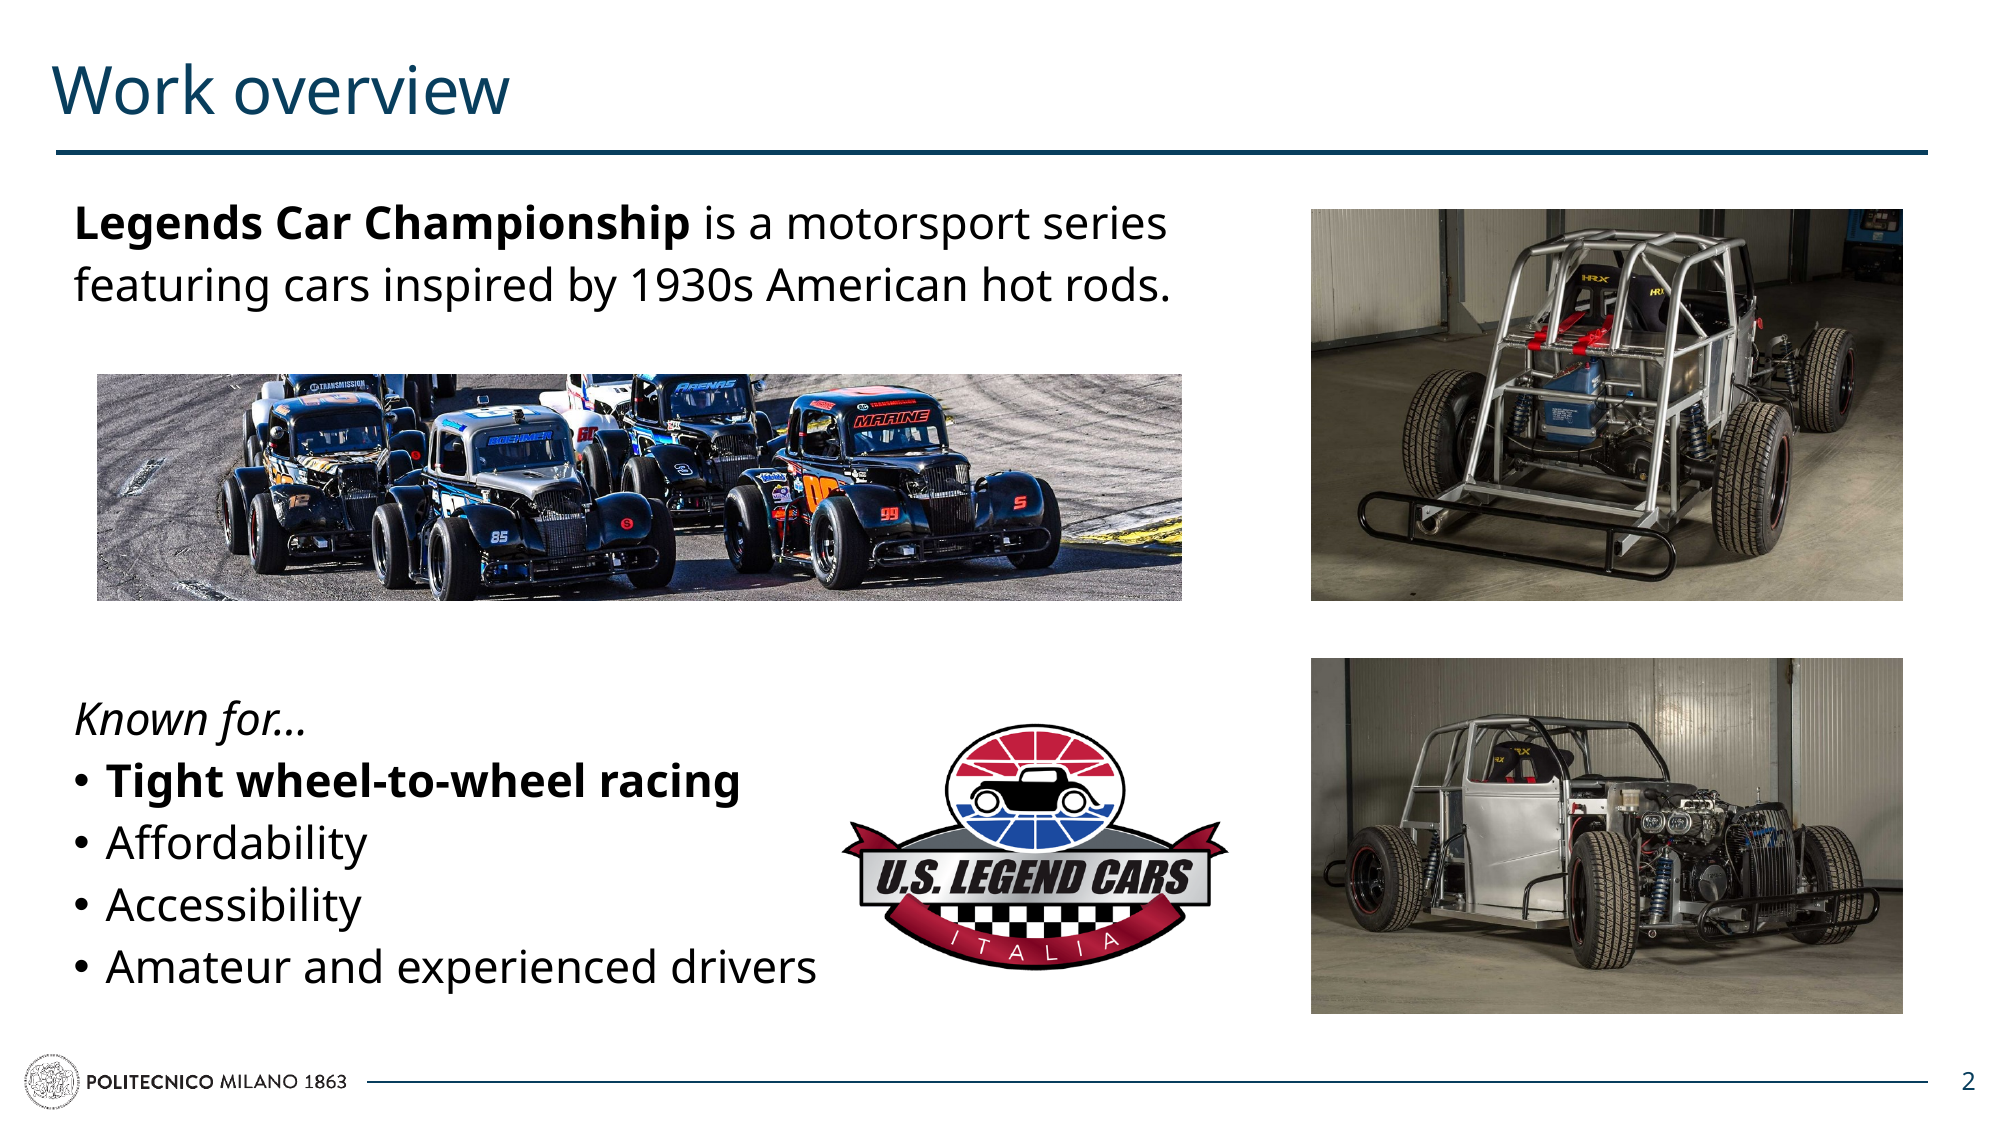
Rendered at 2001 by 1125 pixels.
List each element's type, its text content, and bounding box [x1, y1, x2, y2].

title Work overview [36, 30, 1762, 151]
slide_number 2 [1902, 1052, 1991, 1113]
picture [1311, 658, 1903, 1015]
picture [831, 716, 1239, 982]
picture [97, 374, 1182, 601]
picture [1311, 209, 1903, 601]
list Legends Car Championship is a motorsport series featuring cars inspired by 1930s American hot rods. Known for… Tight wheel-to-wheel racing Affordability Accessibility Amateur and experienced drivers [56, 183, 1230, 1015]
picture [18, 1048, 357, 1112]
